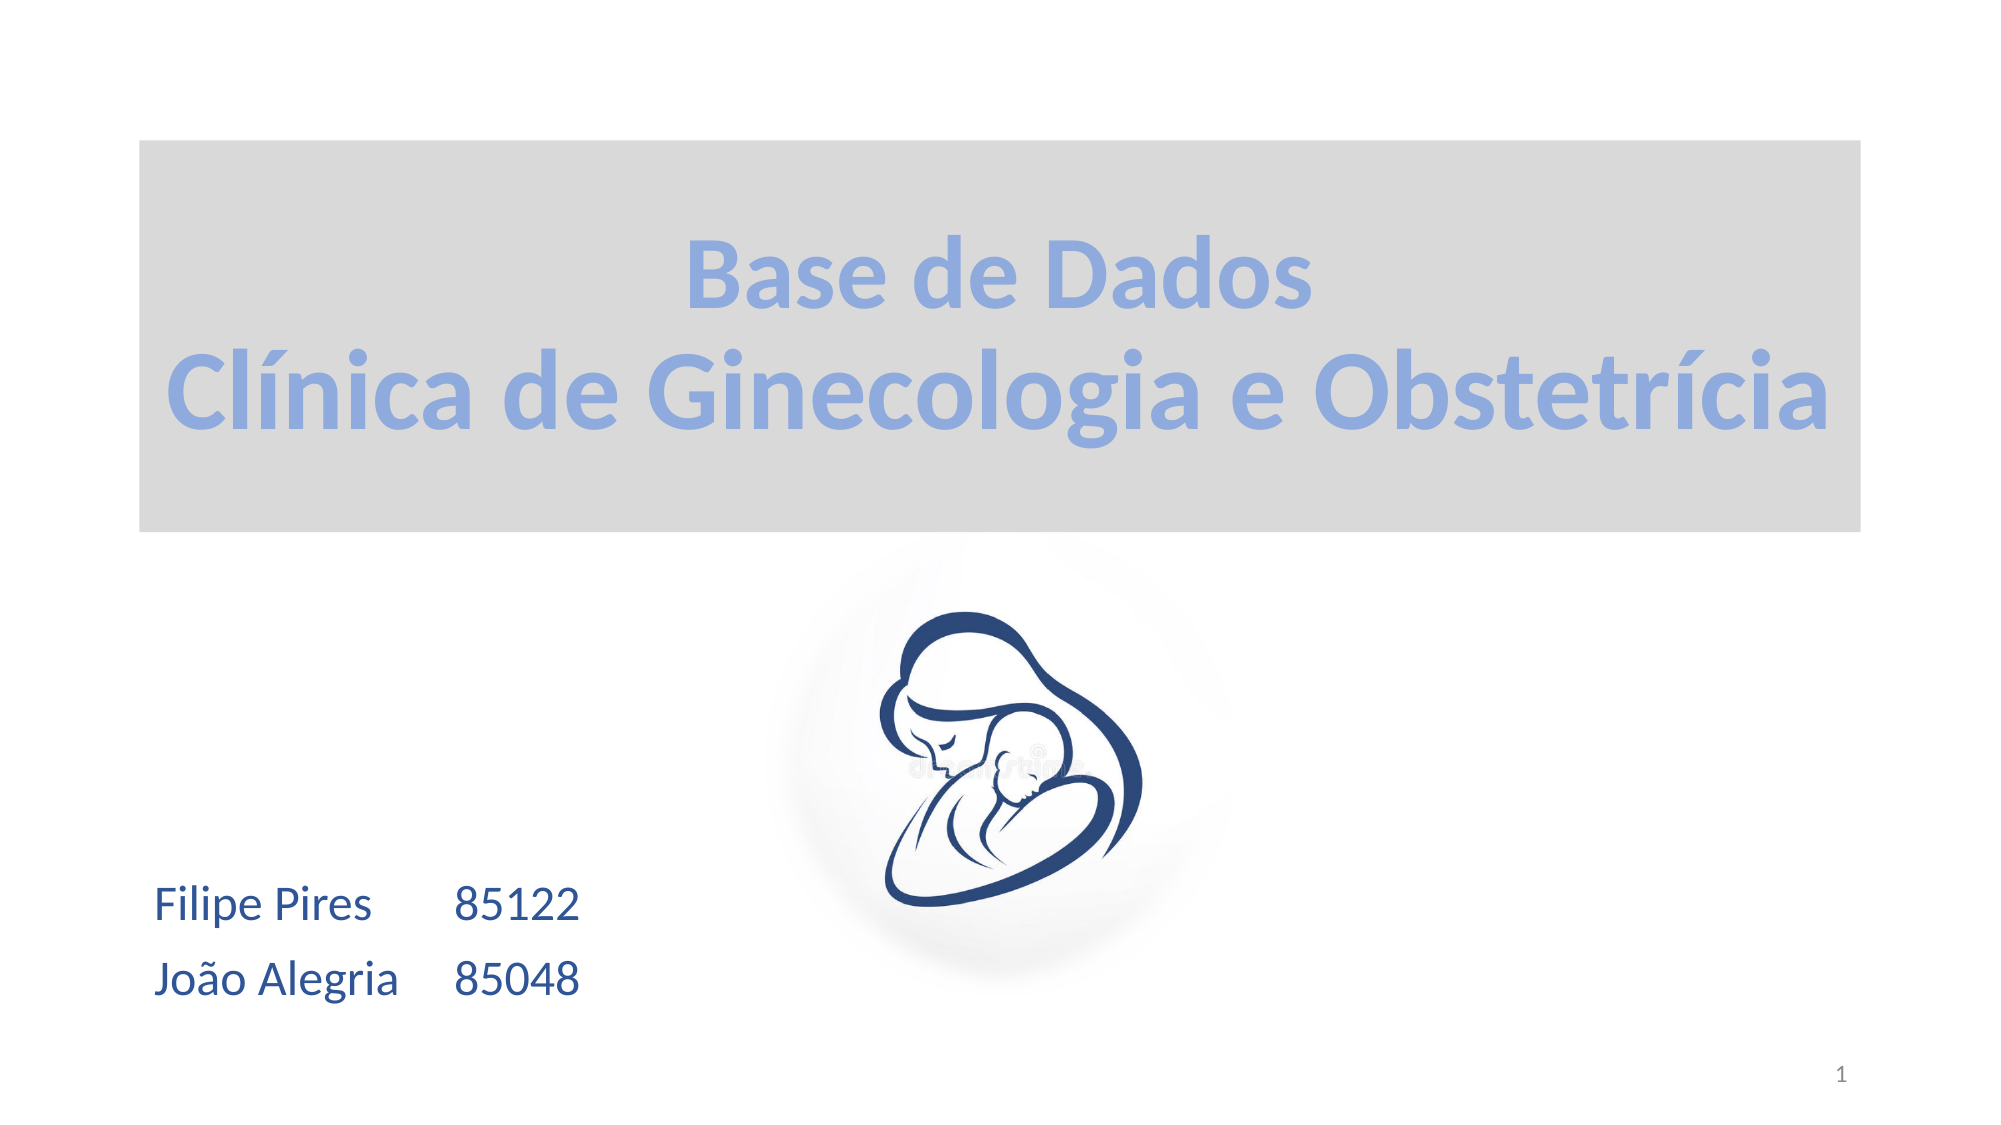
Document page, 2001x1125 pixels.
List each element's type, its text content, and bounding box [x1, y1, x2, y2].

picture [764, 524, 1236, 997]
subtitle Filipe Pires 85122 João Alegria 85048 [139, 788, 1582, 1063]
title Base de Dados Clínica de Ginecologia e Obstetrícia [138, 139, 1862, 533]
slide_number 1 [1412, 1042, 1863, 1103]
